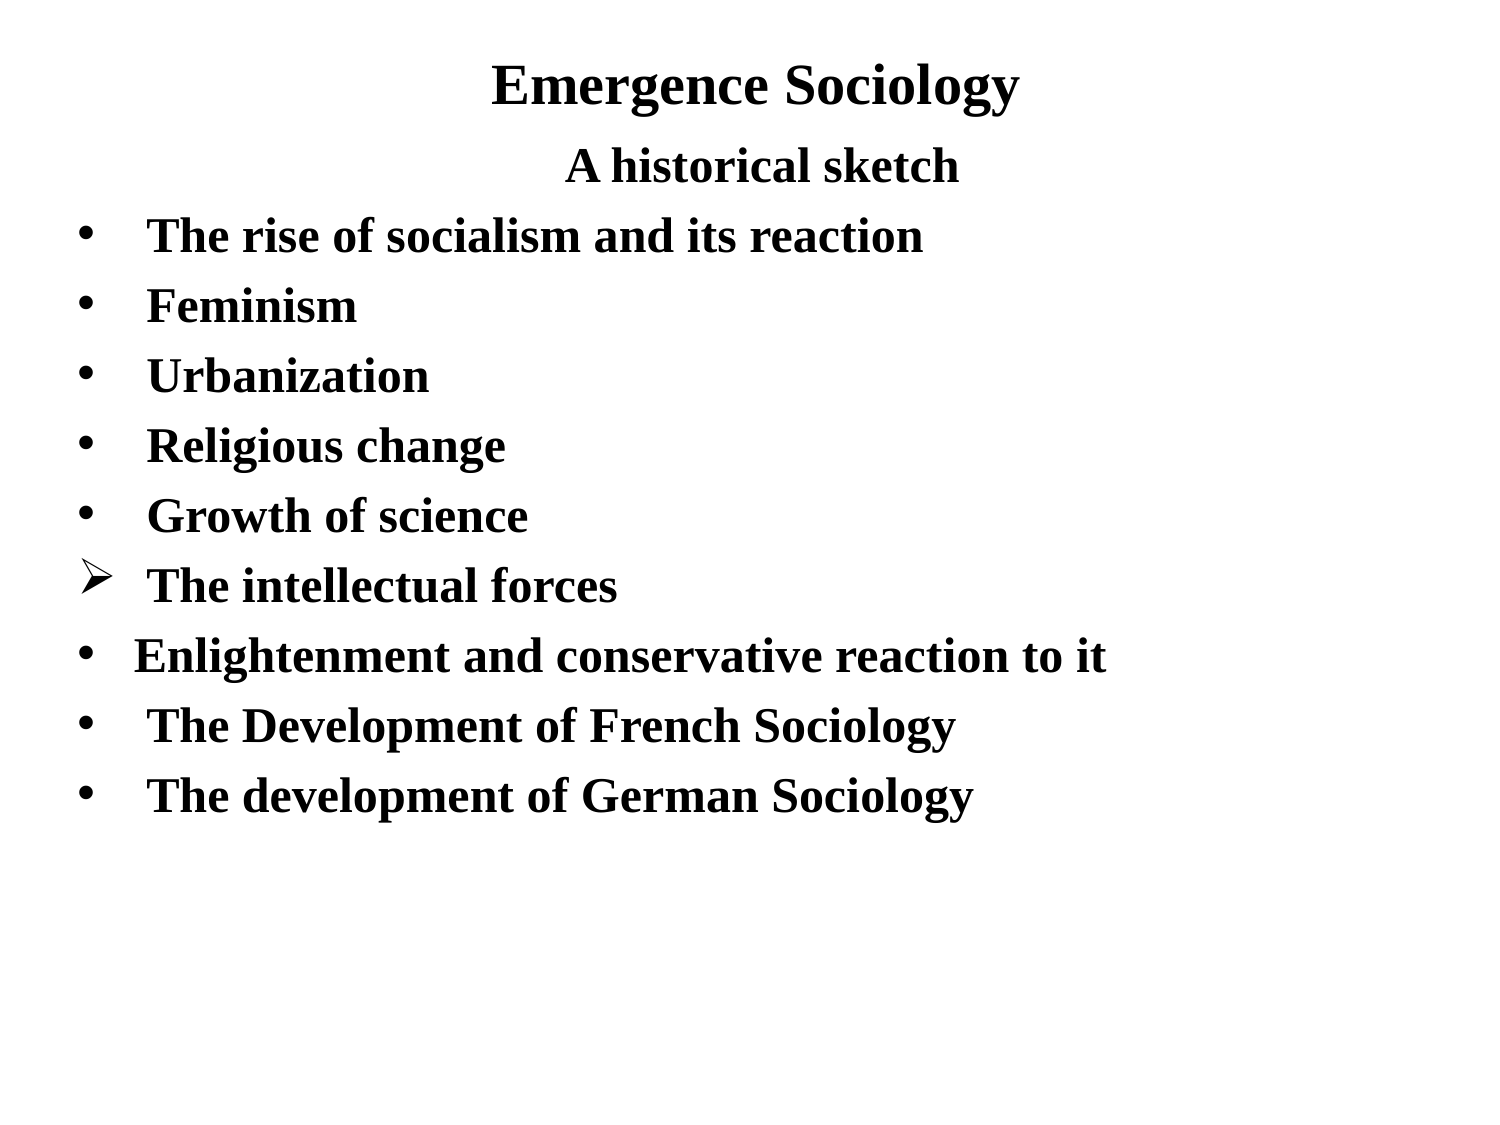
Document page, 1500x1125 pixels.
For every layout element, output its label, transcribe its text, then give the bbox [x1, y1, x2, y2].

subtitle A historical sketch The rise of socialism and its reaction Feminism Urbanization Religious change Growth of science The intellectual forces Enlightenment and conservative reaction to it The Development of French Sociology The development of German Sociology [62, 125, 1463, 875]
title Emergence Sociology [62, 50, 1450, 113]
